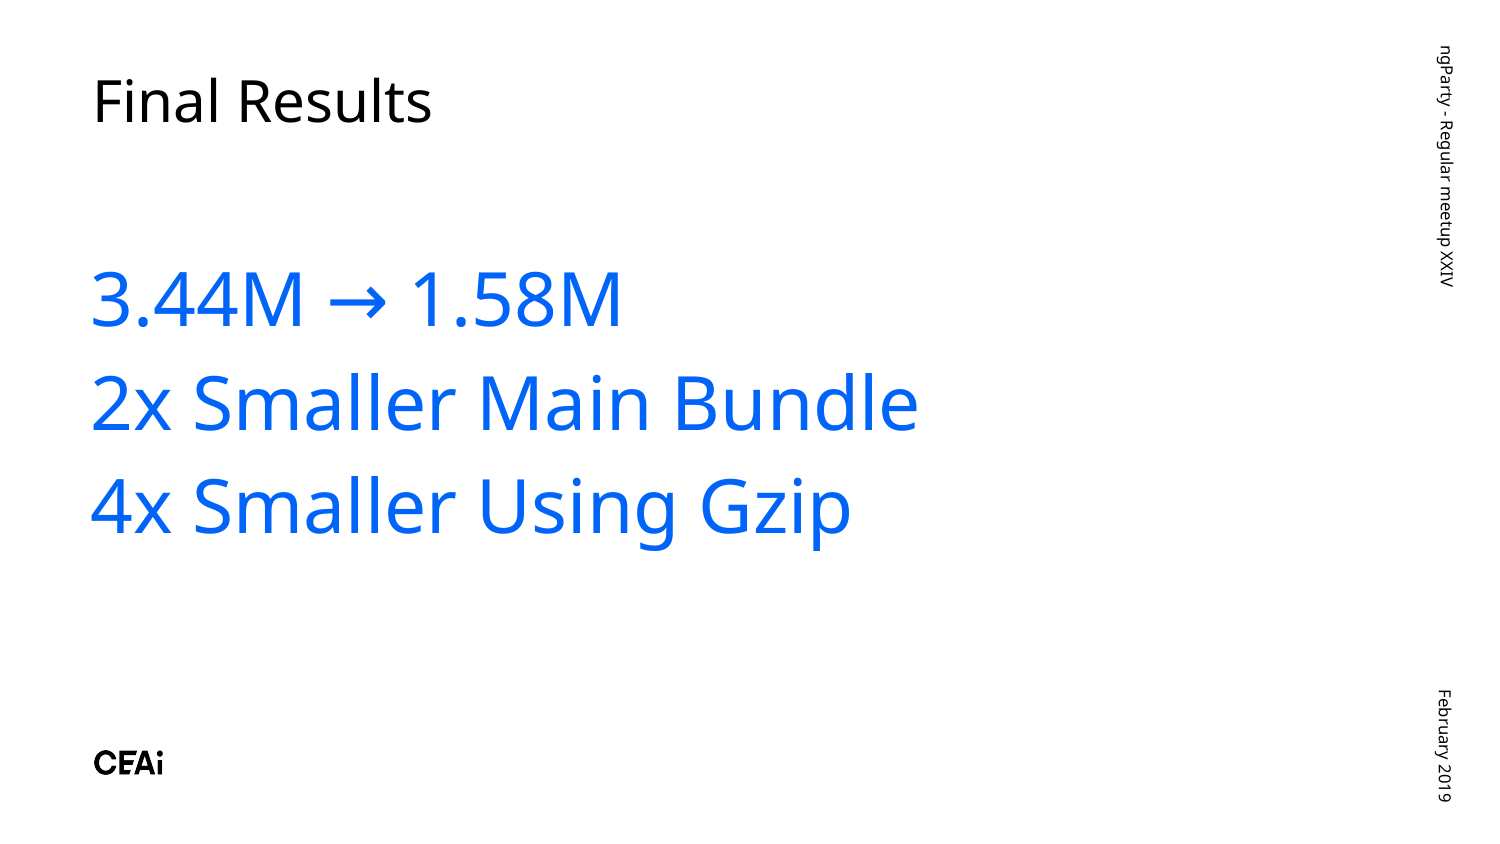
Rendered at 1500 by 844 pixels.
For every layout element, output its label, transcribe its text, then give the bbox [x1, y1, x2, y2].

title 3.44M → 1.58M 2x Smaller Main Bundle 4x Smaller Using Gzip [75, 223, 1167, 661]
picture [93, 750, 163, 775]
text_box Final Results [77, 53, 1079, 150]
text_box February 2019 [1427, 636, 1474, 818]
text_box ngParty - Regular meetup XXIV [1426, 30, 1476, 468]
